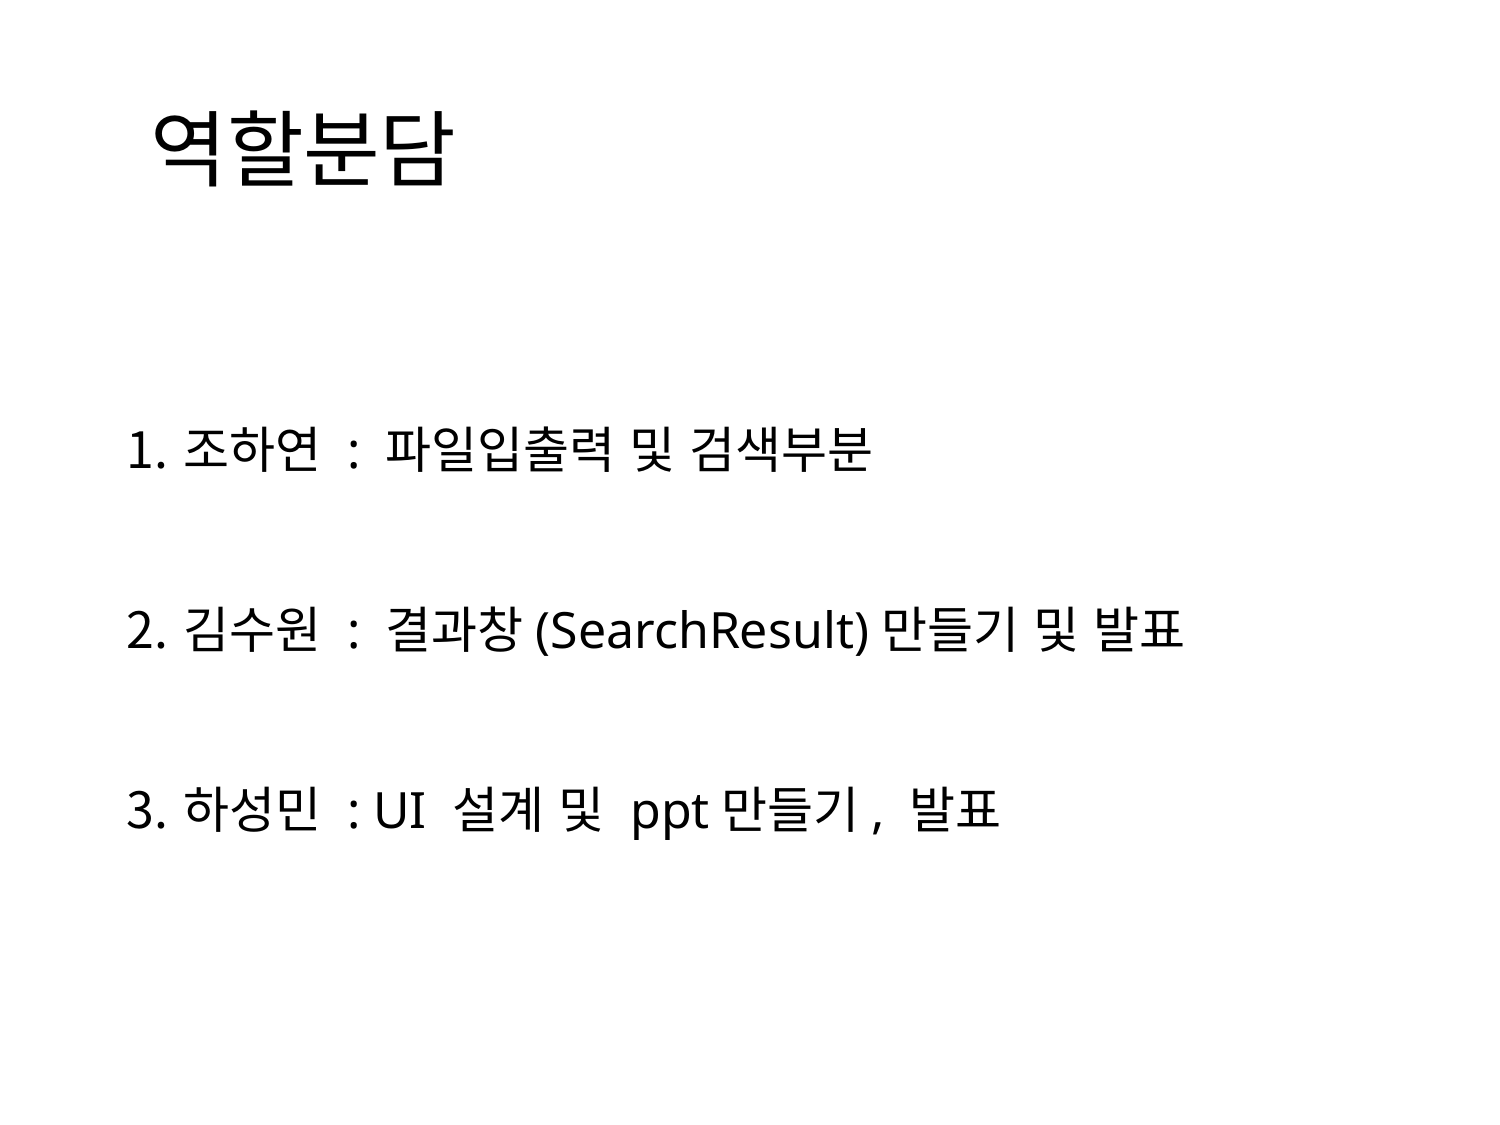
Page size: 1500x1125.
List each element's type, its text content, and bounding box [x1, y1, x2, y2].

text_box 역할분담 [135, 90, 869, 205]
text_box 조하연 : 파일입출력 및 검색부분 김수원 : 결과창(SearchResult)만들기 및 발표 하성민 : UI 설계 및 ppt만들기, 발표 [112, 290, 1435, 846]
